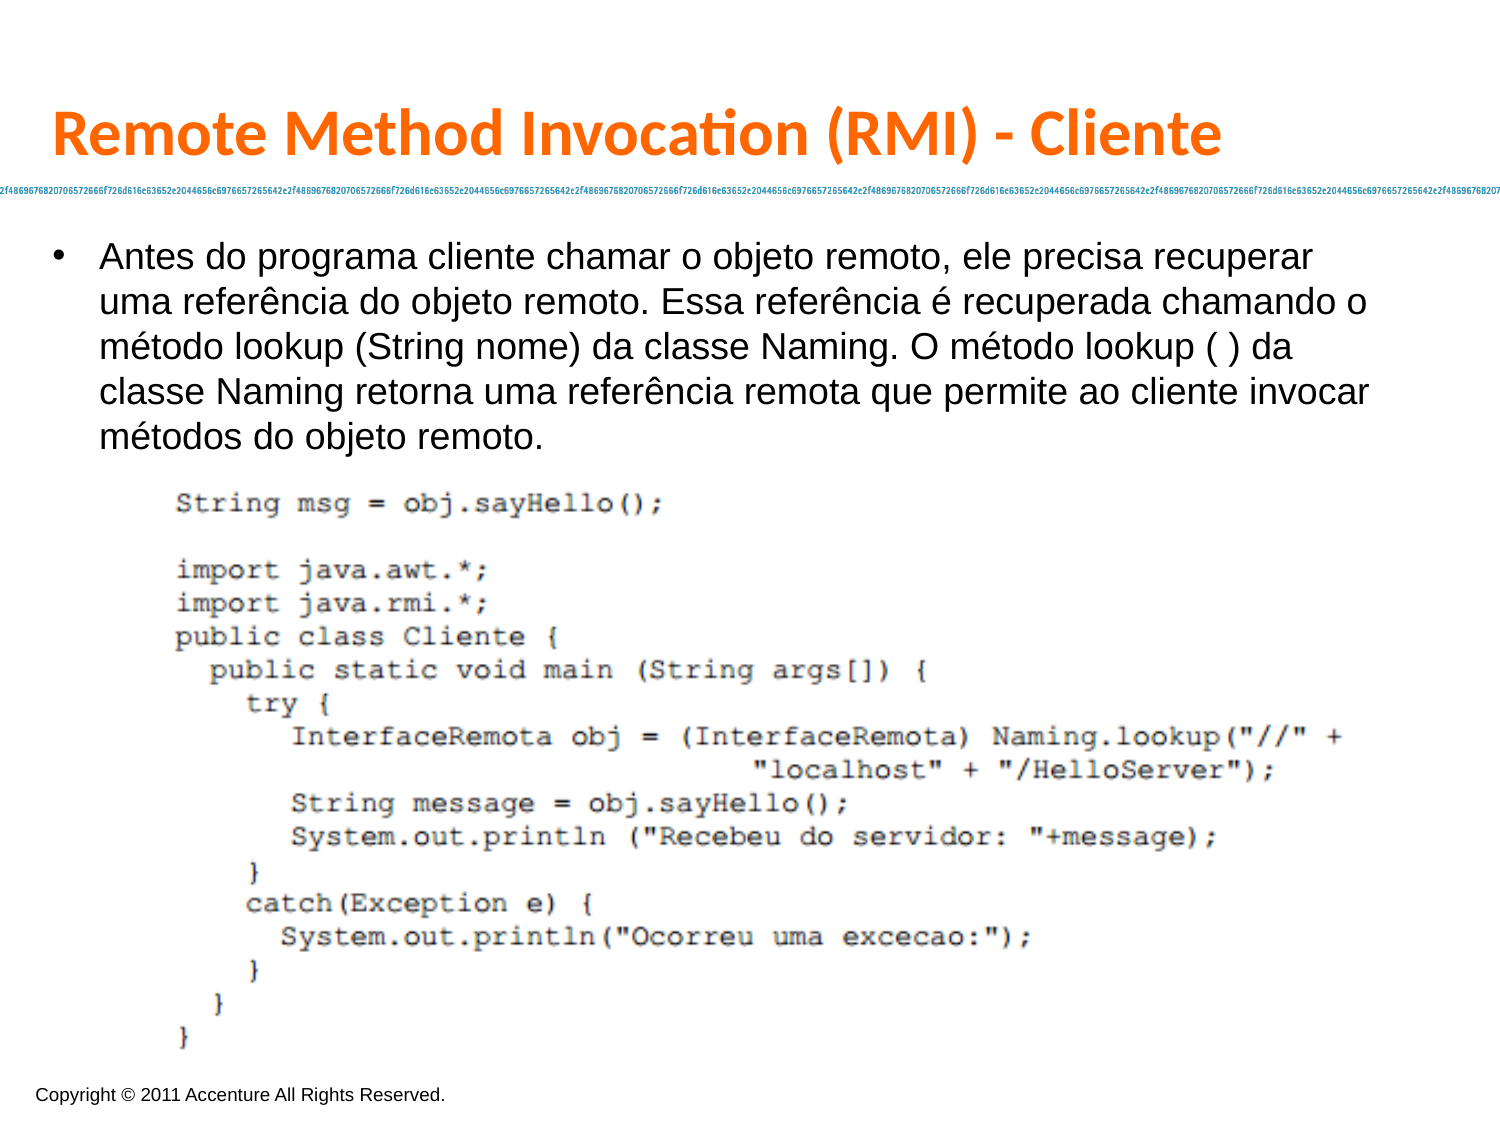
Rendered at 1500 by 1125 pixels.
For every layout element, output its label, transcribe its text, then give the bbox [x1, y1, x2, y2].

text_box Antes do programa cliente chamar o objeto remoto, ele precisa recuperar uma referência do objeto remoto. Essa referência é recuperada chamando o método lookup (String nome) da classe Naming. O método lookup ( ) da classe Naming retorna uma referência remota que permite ao cliente invocar métodos do objeto remoto. [37, 224, 1388, 465]
picture [0, 186, 37, 194]
picture [1388, 186, 1500, 194]
text_box Remote Method Invocation (RMI) - Cliente [37, 75, 1388, 224]
picture [140, 463, 1401, 1063]
